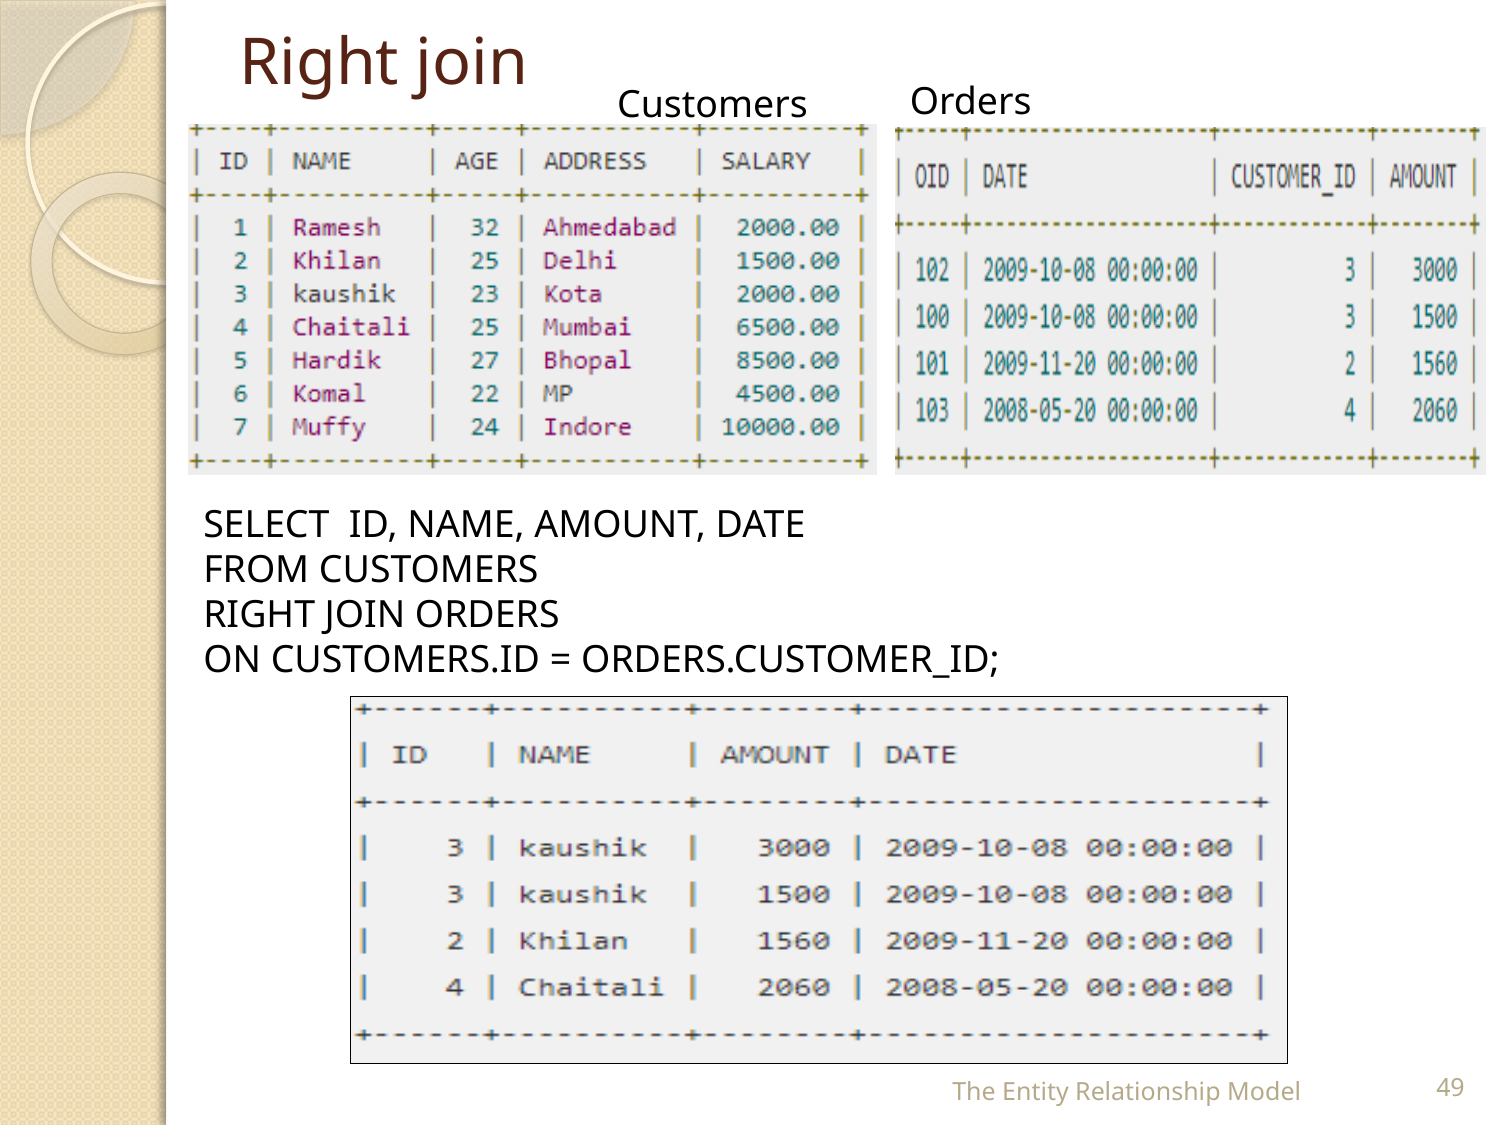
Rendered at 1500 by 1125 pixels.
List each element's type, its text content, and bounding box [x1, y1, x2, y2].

picture [188, 124, 877, 476]
title Right join [225, 12, 1455, 105]
text_box SELECT ID, NAME, AMOUNT, DATE FROM CUSTOMERS RIGHT JOIN ORDERS ON CUSTOMERS.ID = ORDERS.CUSTOMER_ID; [188, 492, 1081, 688]
footer The Entity Relationship Model [937, 1034, 1413, 1113]
text_box Orders [895, 69, 1133, 125]
text_box Customers [602, 72, 840, 121]
picture [895, 127, 1486, 476]
slide_number 49 [1413, 1034, 1488, 1113]
picture [349, 696, 1288, 1064]
